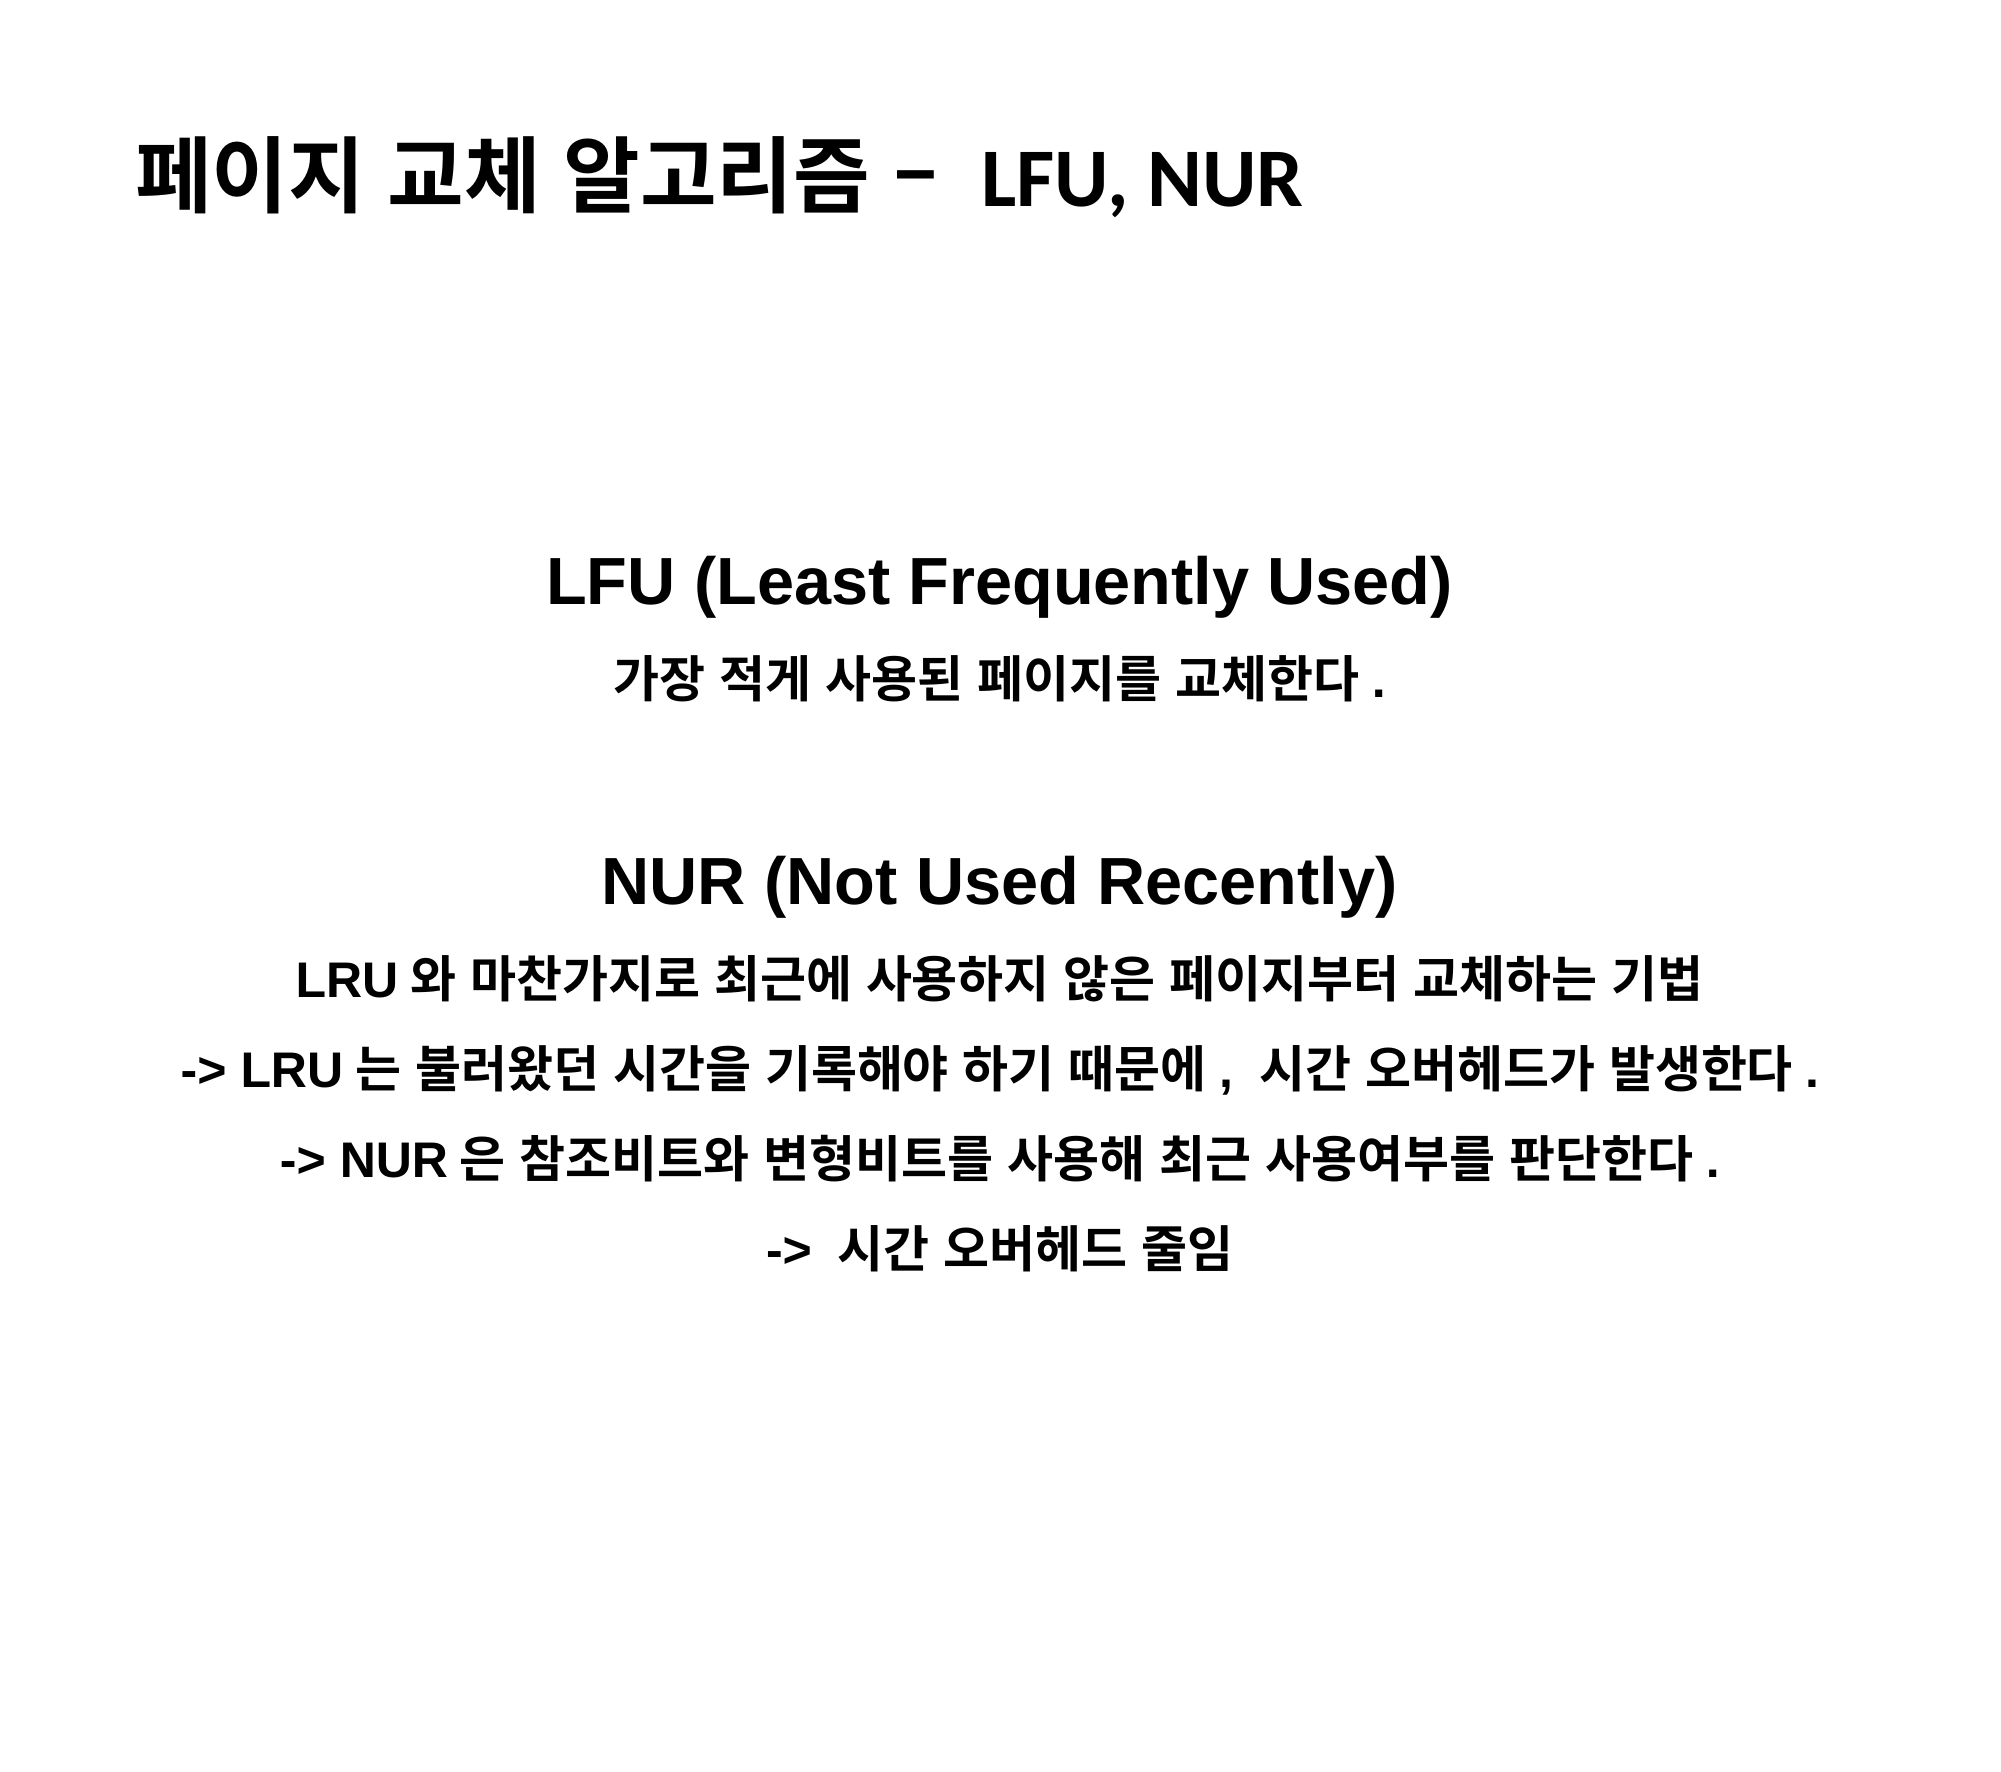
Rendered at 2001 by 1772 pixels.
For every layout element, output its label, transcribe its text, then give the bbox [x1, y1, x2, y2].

text_box 페이지 교체 알고리즘 – LFU, NUR [120, 115, 1319, 231]
text_box LFU (Least Frequently Used) 가장 적게 사용된 페이지를 교체한다. NUR (Not Used Recently) LRU와 마찬가지로 최근에 사용하지 않은 페이지부터 교체하는 기법 -> LRU는 불러왔던 시간을 기록해야 하기 때문에, 시간 오버헤드가 발생한다. -> NUR은 참조비트와 변형비트를 사용해 최근 사용여부를 판단한다. -> 시간 오버헤드 줄임 [165, 490, 1834, 1285]
